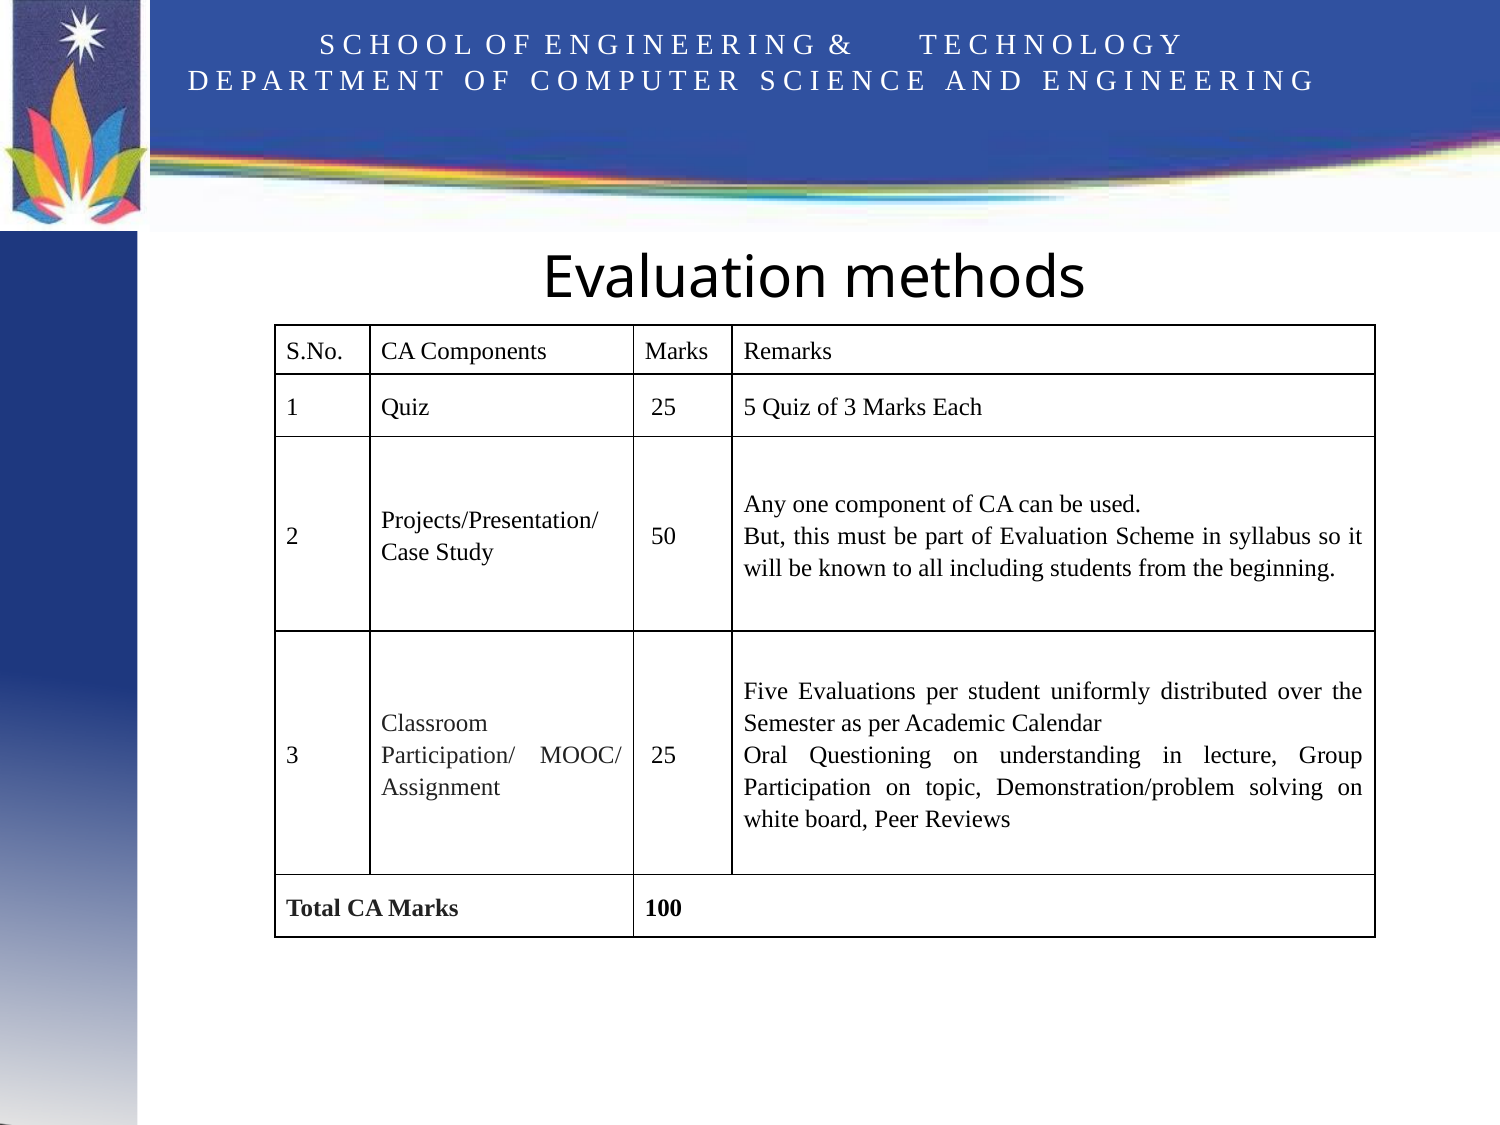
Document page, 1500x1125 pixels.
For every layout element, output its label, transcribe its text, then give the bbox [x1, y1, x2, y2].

table_cell Five Evaluations per student uniformly distributed over the Semester as per Academic Calendar Oral Questioning on understanding in lecture, Group Participation on topic, Demonstration/problem solving on white board, Peer Reviews [733, 632, 1374, 874]
table_cell Projects/Presentation/Case Study [371, 437, 633, 630]
table_cell 1 [276, 375, 369, 436]
table_cell 25 [634, 632, 731, 874]
table_header Remarks [733, 326, 1374, 373]
text_box [0, 231, 138, 1125]
table_cell 2 [276, 437, 369, 630]
table_header Marks [634, 326, 731, 373]
table_header CA Components [371, 326, 633, 373]
title S C H O O L O F E N G I N E E R I N G & T E C H N O L O G Y D E P A R T M E N T O F C O M P U T E R S C I E N C E A N D E N G I N E E R I N G [0, 0, 1500, 232]
subtitle Evaluation methods [230, 232, 1400, 1059]
table_cell Quiz [371, 375, 633, 436]
table_cell 5 Quiz of 3 Marks Each [733, 375, 1374, 436]
table_cell Total CA Marks [276, 875, 633, 936]
table_cell Any one component of CA can be used. But, this must be part of Evaluation Scheme in syllabus so it will be known to all including students from the beginning. [733, 437, 1374, 630]
table_cell 25 [634, 375, 731, 436]
table_cell 50 [634, 437, 731, 630]
table_header S.No. [276, 326, 369, 373]
table_cell Classroom Participation/ MOOC/ Assignment [371, 632, 633, 874]
table_cell 3 [276, 632, 369, 874]
table_cell 100 [634, 875, 1374, 936]
